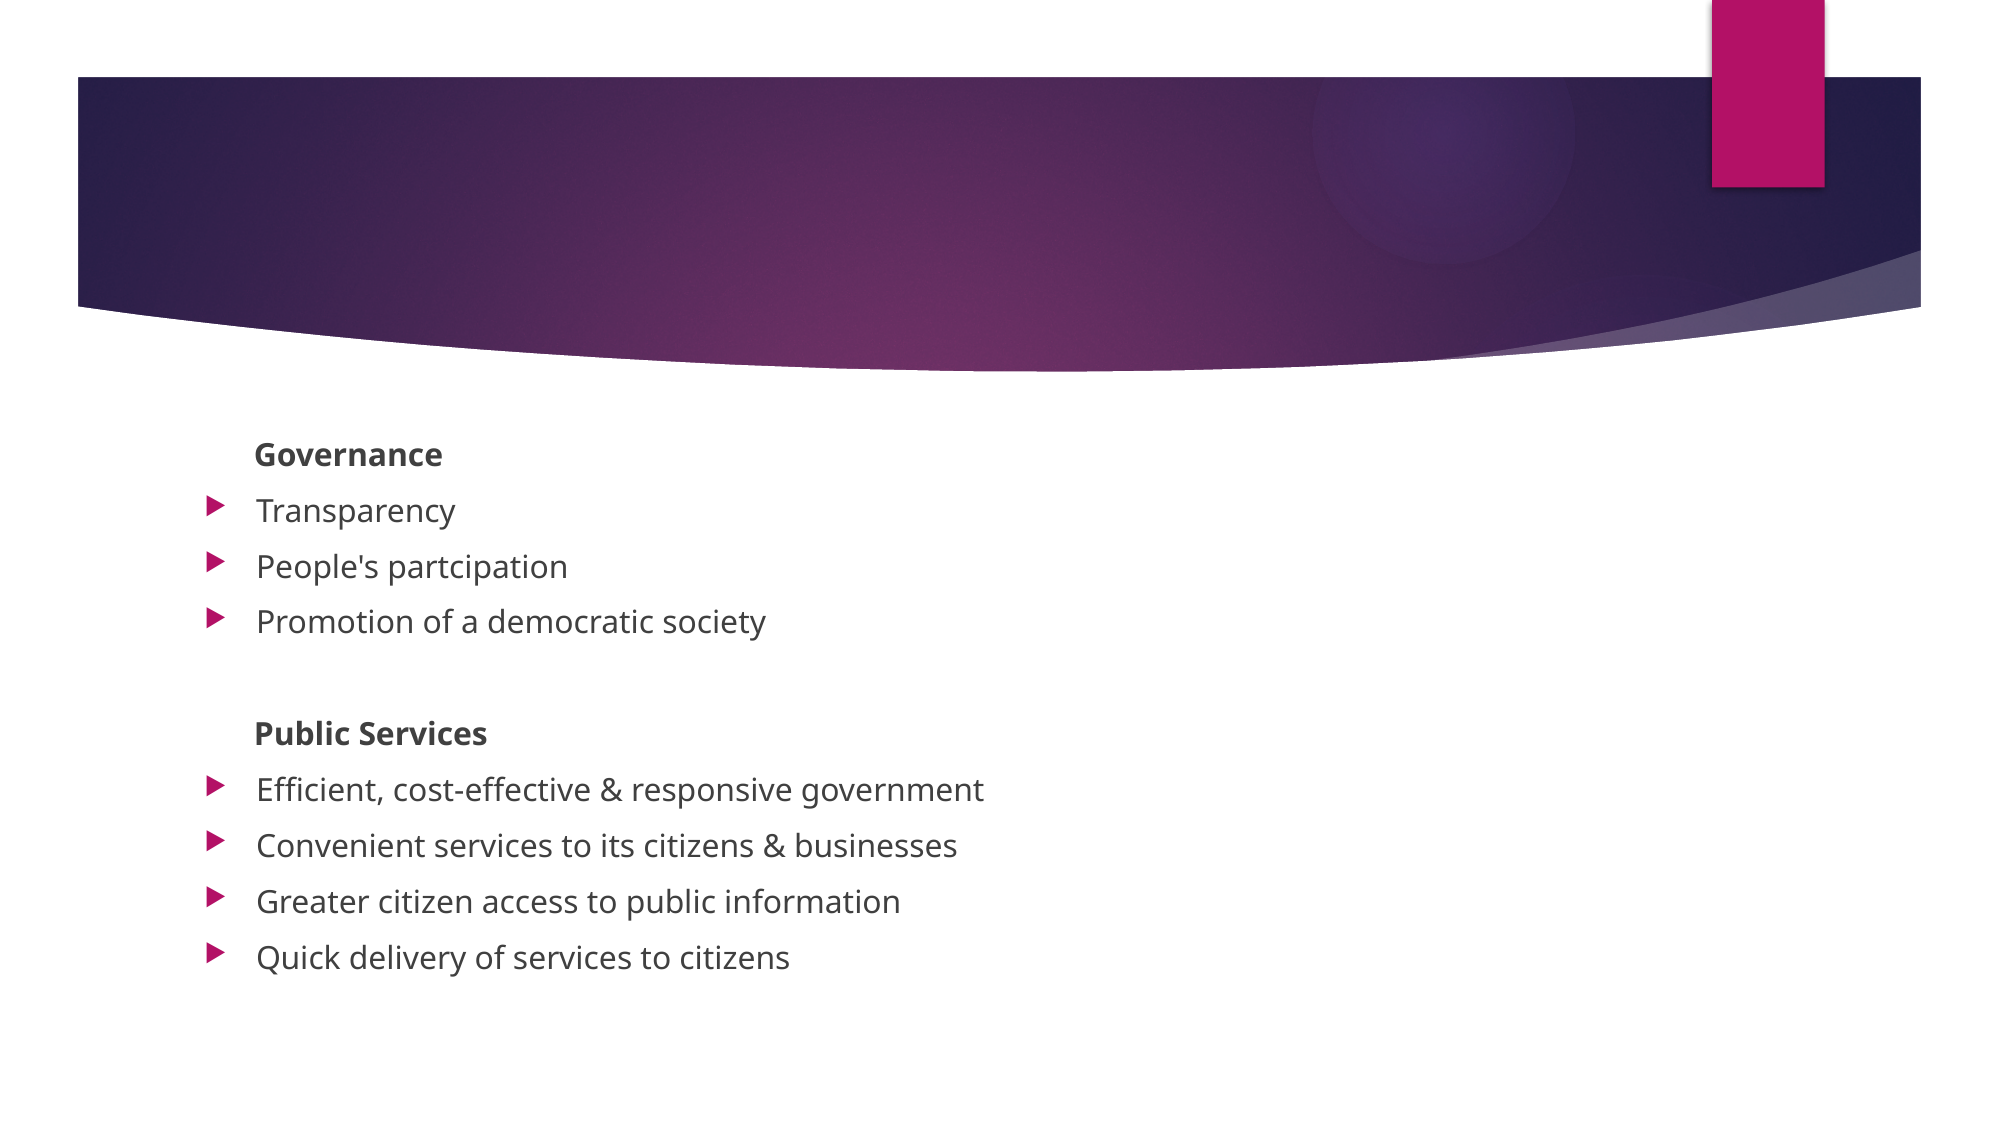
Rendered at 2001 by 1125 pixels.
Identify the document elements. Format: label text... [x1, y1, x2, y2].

list Governance Transparency People's partcipation Promotion of a democratic society Public Services Efficient, cost-effective & responsive government Convenient services to its citizens & businesses Greater citizen access to public information Quick delivery of services to citizens [189, 427, 1638, 988]
